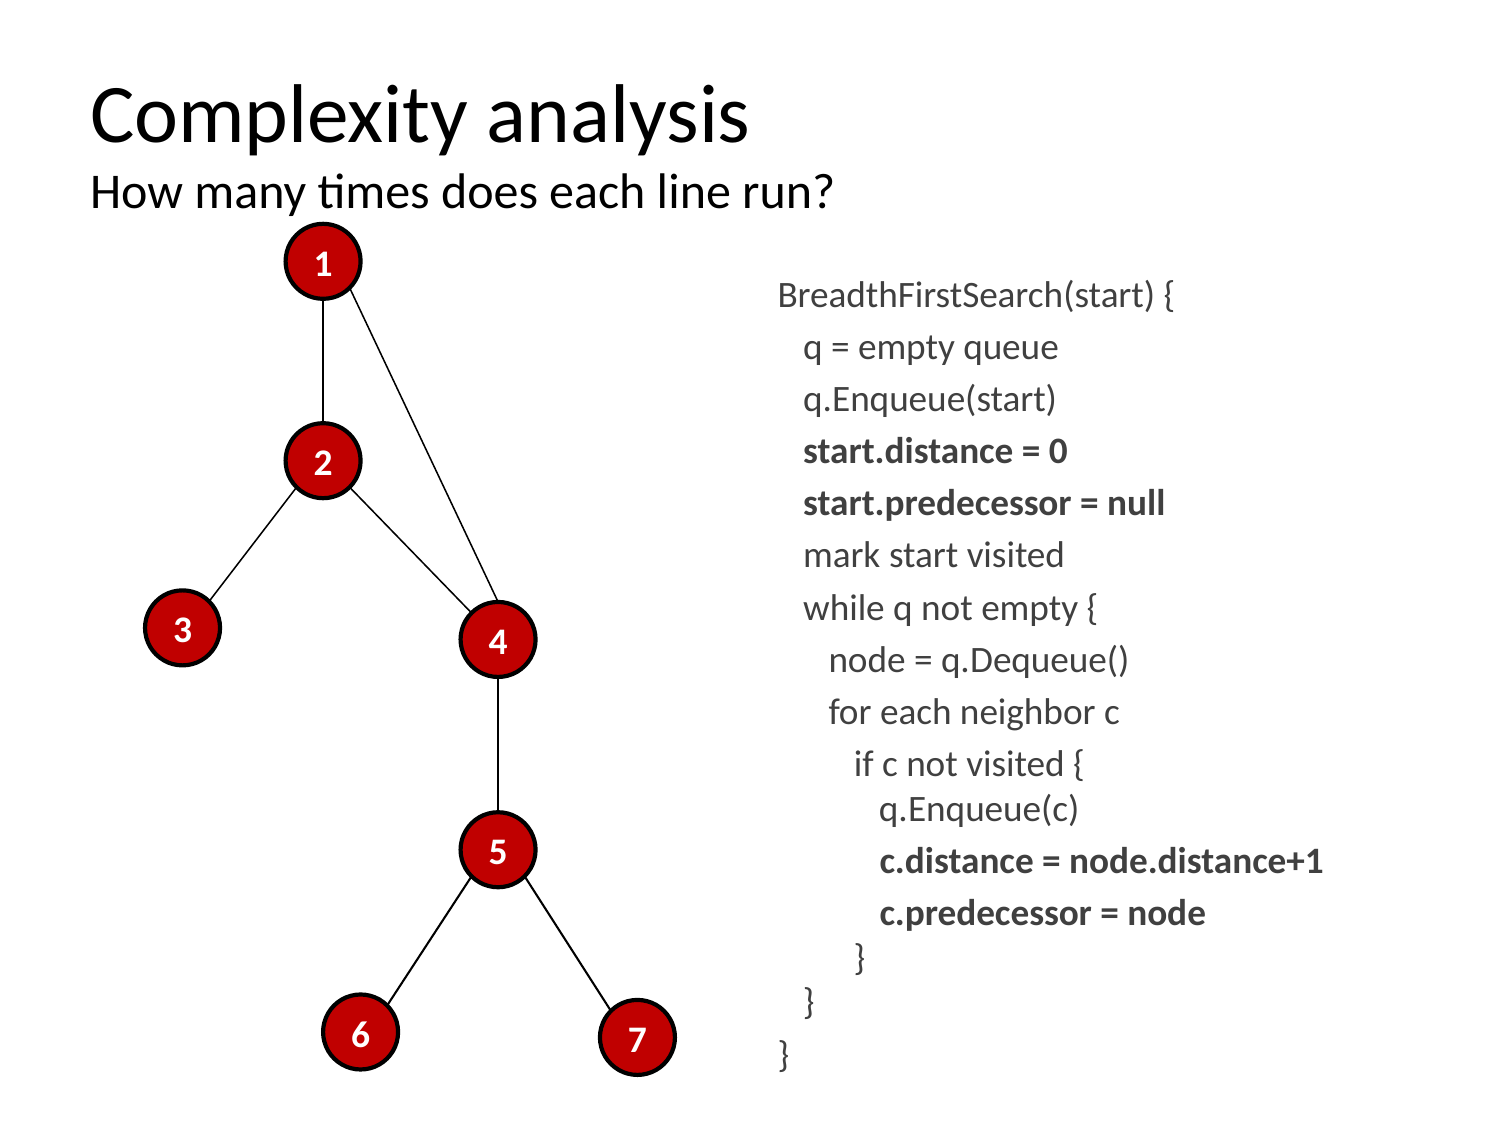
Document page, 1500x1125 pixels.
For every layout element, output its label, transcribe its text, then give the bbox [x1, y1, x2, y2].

text_box 1 [283, 221, 363, 301]
list BreadthFirstSearch(start) { q = empty queue q.Enqueue(start) start.distance = 0 start.predecessor = null mark start visited while q not empty { node = q.Dequeue() for each neighbor c if c not visited { q.Enqueue(c) c.distance = node.distance+1 c.predecessor = node } } } [762, 262, 1488, 1088]
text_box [349, 610, 472, 614]
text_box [524, 875, 612, 1012]
text_box 5 [458, 810, 538, 890]
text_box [386, 876, 472, 1006]
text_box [208, 486, 297, 602]
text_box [349, 287, 499, 603]
text_box 3 [142, 588, 223, 668]
text_box 4 [458, 600, 538, 679]
text_box 7 [597, 997, 678, 1078]
text_box 6 [320, 992, 401, 1072]
text_box 2 [283, 421, 344, 501]
title Complexity analysis How many times does each line run? [75, 45, 1425, 233]
